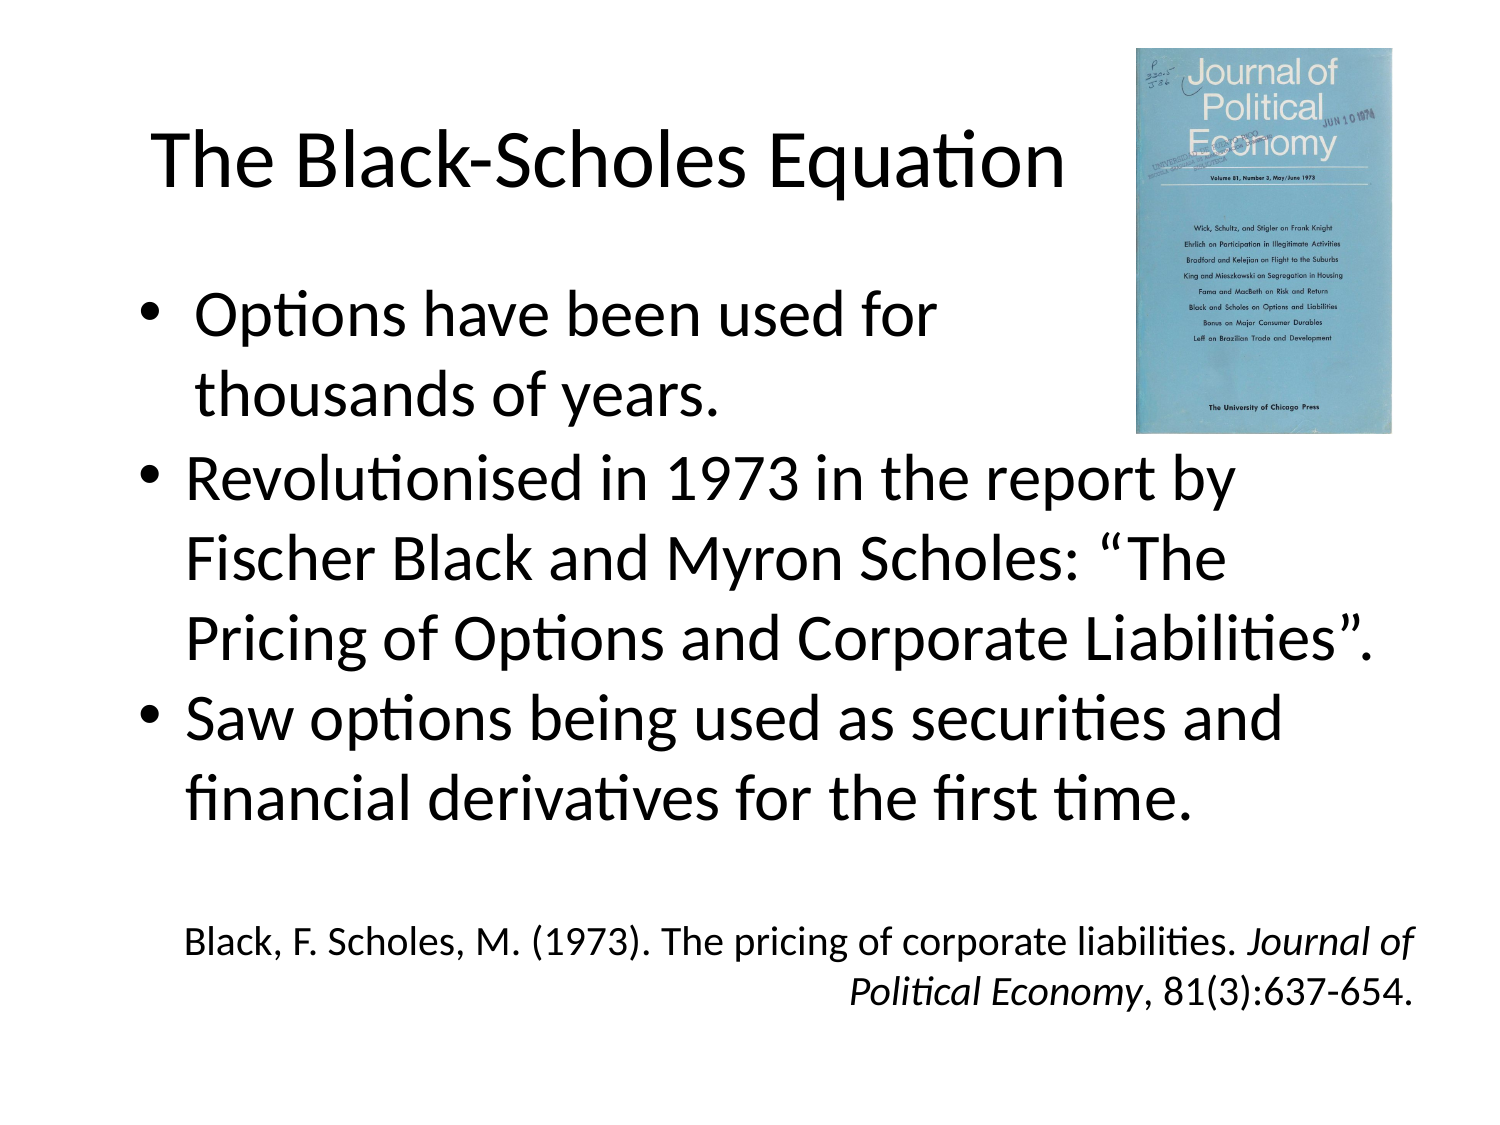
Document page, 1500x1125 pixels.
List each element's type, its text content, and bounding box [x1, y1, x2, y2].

text_box Revolutionised in 1973 in the report by Fischer Black and Myron Scholes: “The Pricing of Options and Corporate Liabilities”. Saw options being used as securities and financial derivatives for the first time. Black, F. Scholes, M. (1973). The pricing of corporate liabilities. Journal of Political Economy, 81(3):637-654. [123, 426, 1430, 1021]
picture [1135, 47, 1393, 434]
list Options have been used for thousands of years. [123, 262, 1130, 426]
title The Black-Scholes Equation [41, 45, 1178, 263]
